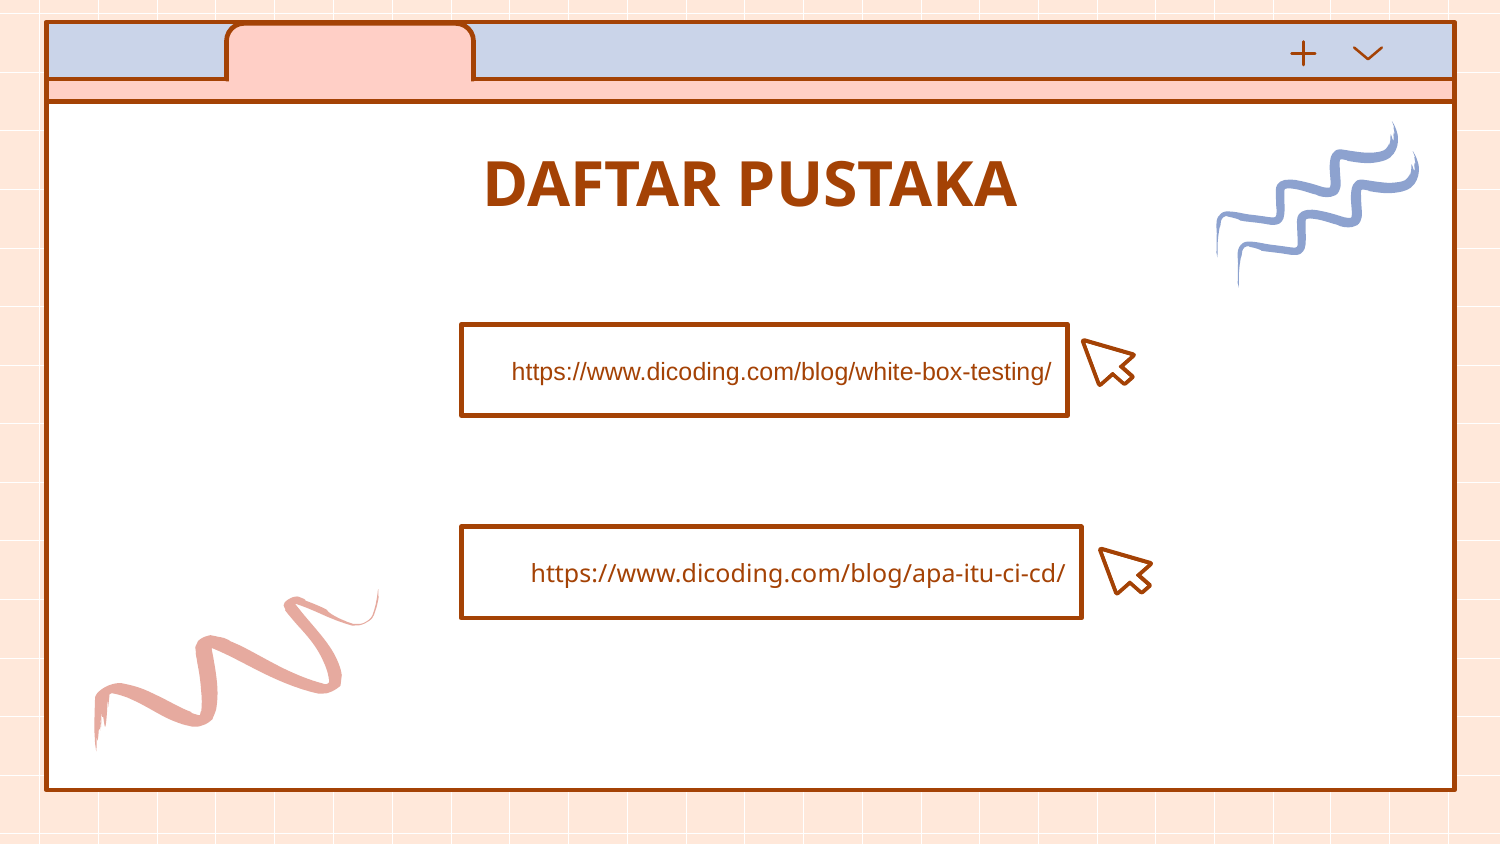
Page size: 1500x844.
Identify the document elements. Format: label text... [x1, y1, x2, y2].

title DAFTAR PUSTAKA [118, 129, 1189, 264]
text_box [1081, 338, 1136, 387]
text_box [1194, 115, 1433, 289]
text_box https://www.dicoding.com/blog/white-box-testing/ [461, 324, 1068, 416]
text_box https://www.dicoding.com/blog/apa-itu-ci-cd/ [461, 526, 1082, 619]
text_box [1098, 547, 1153, 595]
text_box [94, 589, 379, 752]
